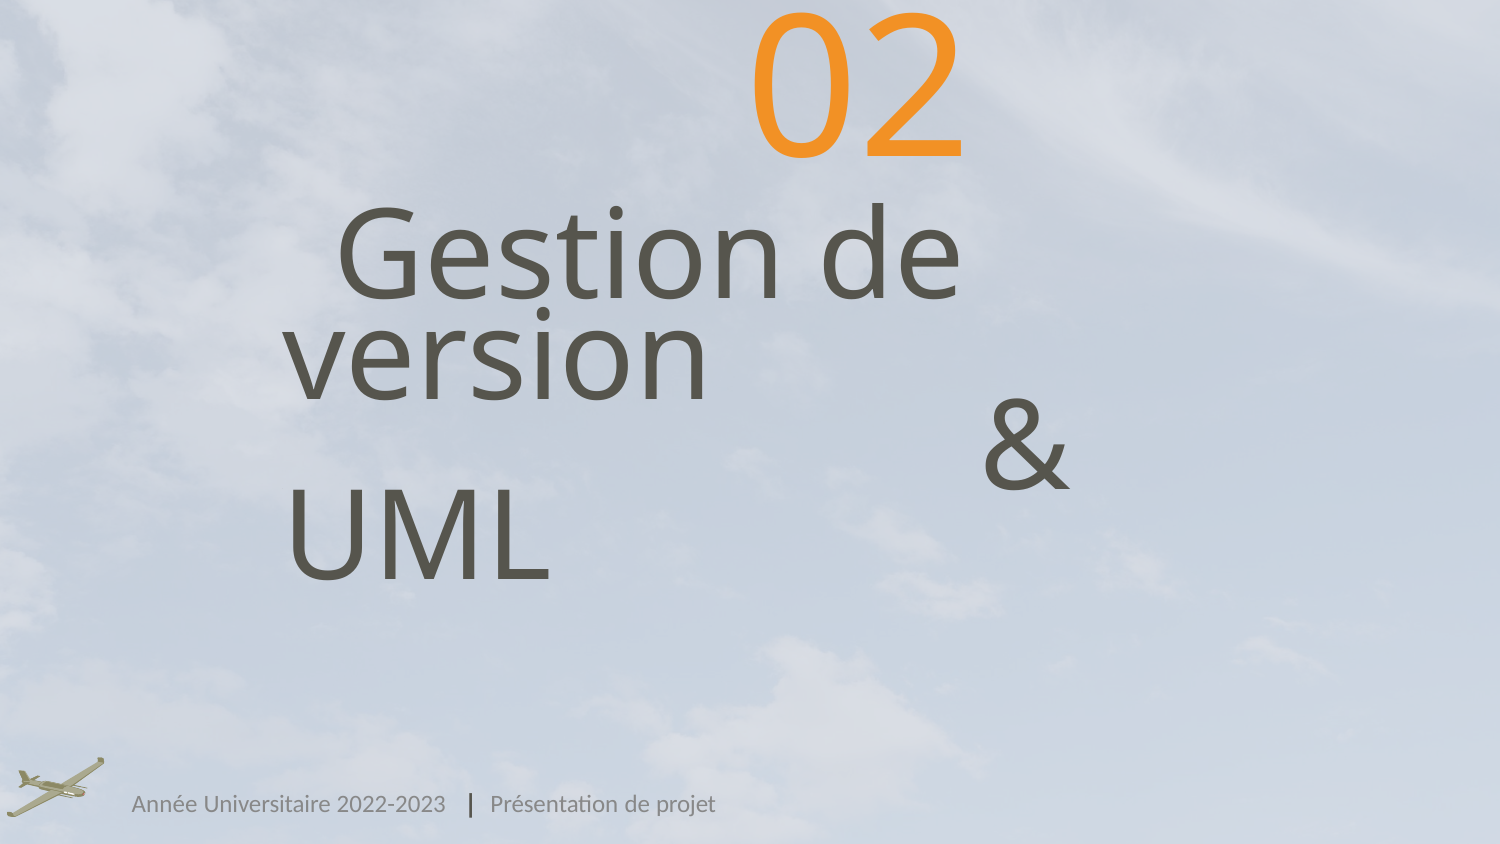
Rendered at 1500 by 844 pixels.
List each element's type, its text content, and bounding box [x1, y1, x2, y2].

text_box Année Universitaire 2022-2023 | Présentation de projet [129, 785, 949, 818]
title 02 Gestion de version . & UML [267, 181, 1280, 613]
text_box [2, 764, 108, 810]
